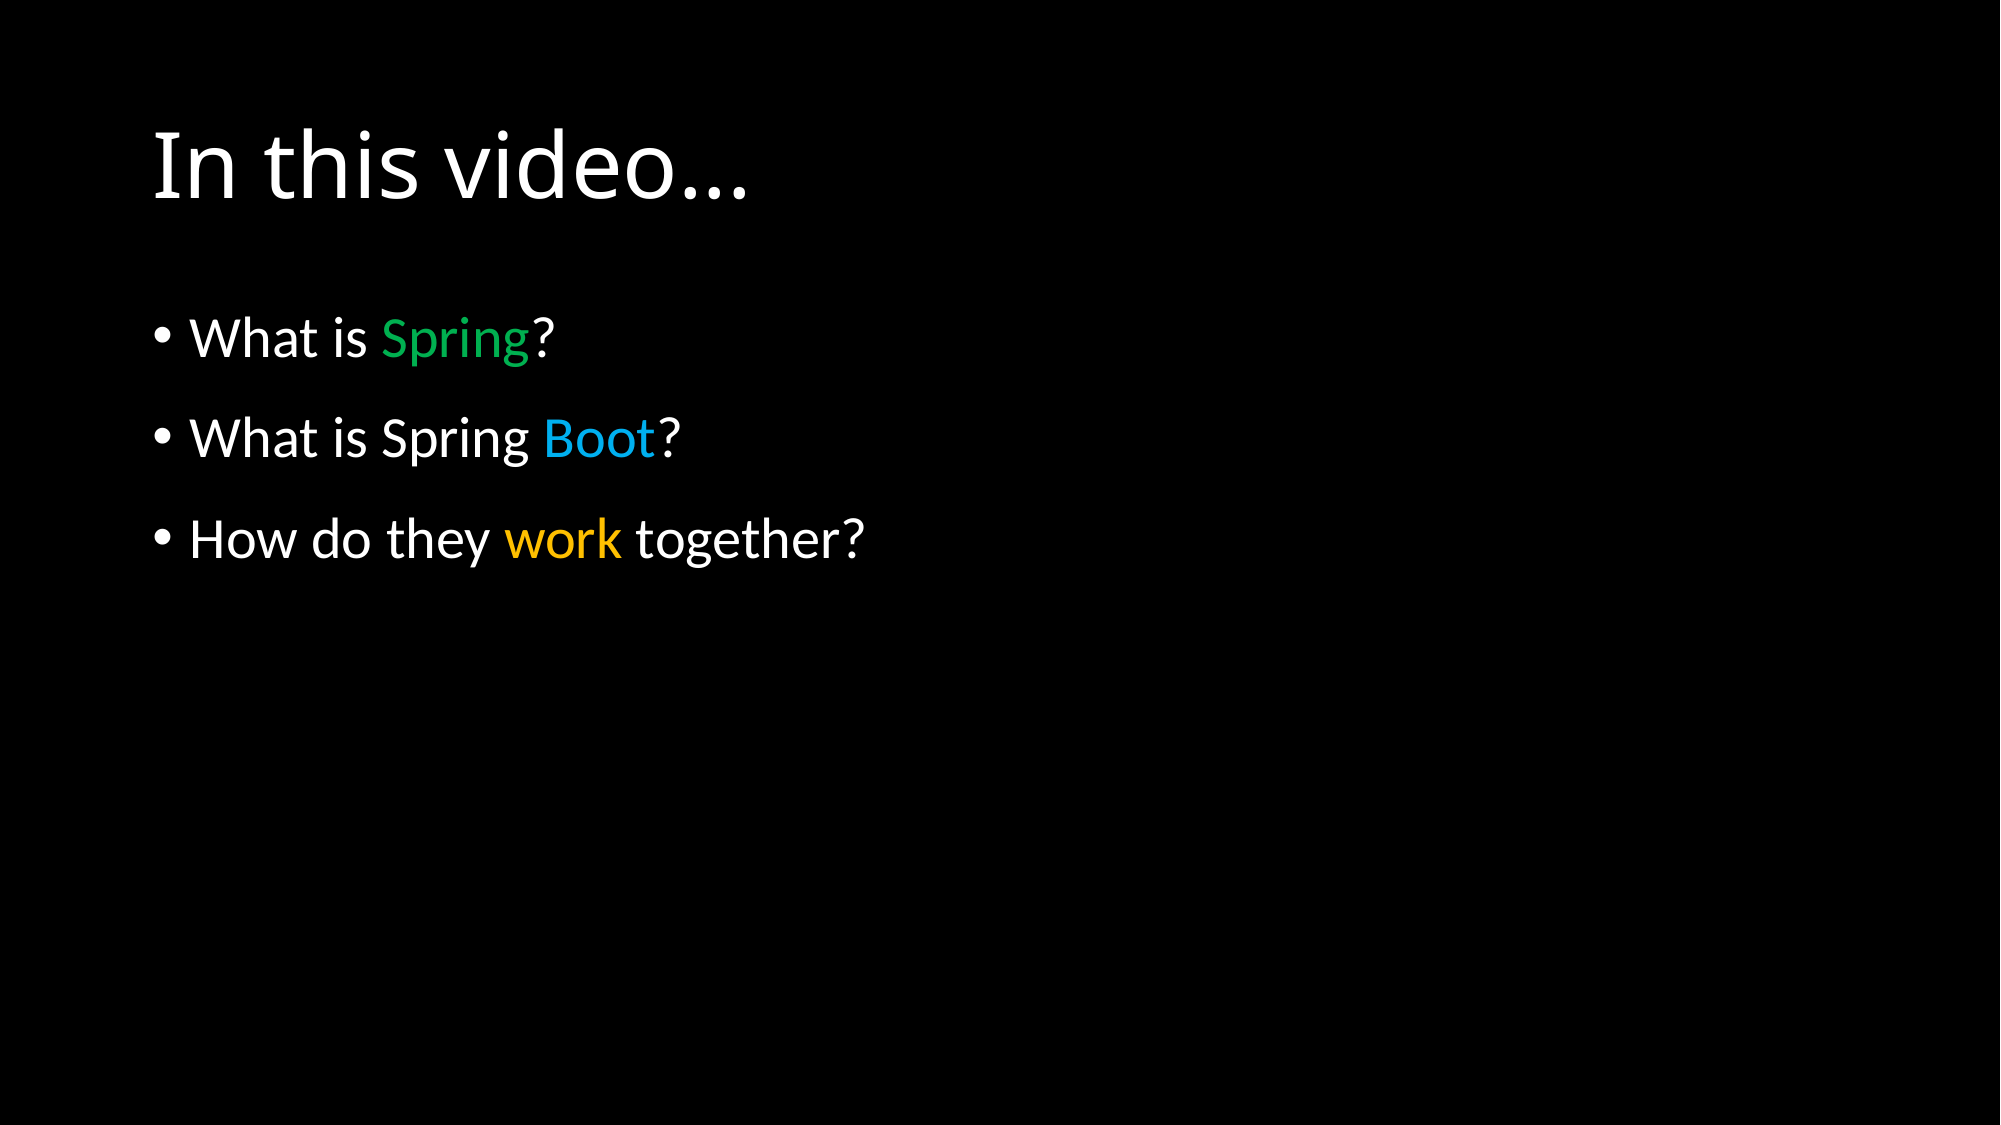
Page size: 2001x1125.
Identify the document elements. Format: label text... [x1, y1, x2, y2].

title In this video... [137, 59, 1863, 278]
list What is Spring? What is Spring Boot? How do they work together? [137, 299, 1102, 1014]
